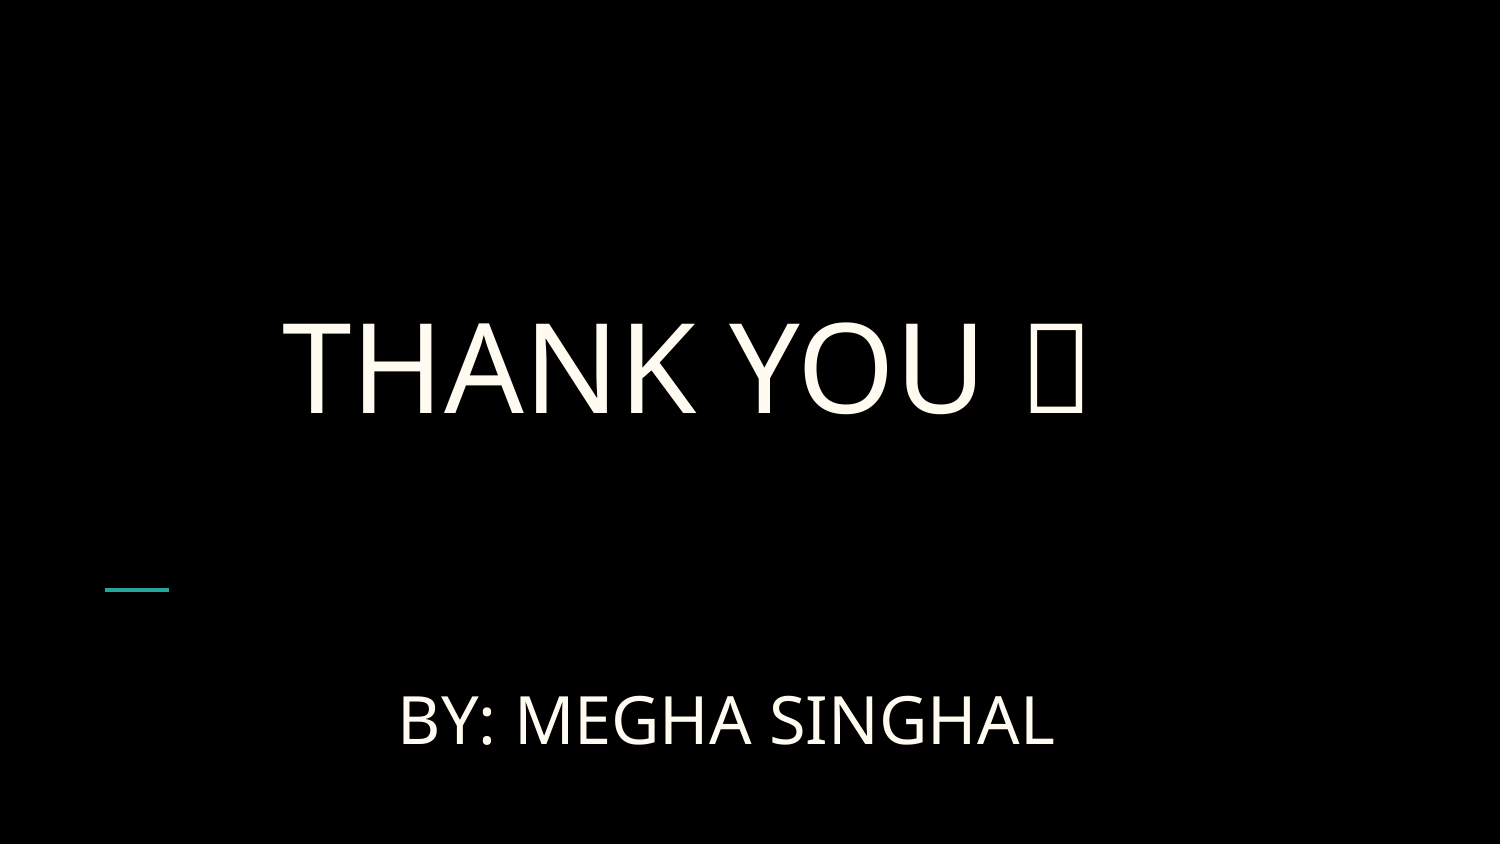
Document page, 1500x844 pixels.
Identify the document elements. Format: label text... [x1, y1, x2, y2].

title THANK YOU  BY: MEGHA SINGHAL [72, 0, 1390, 774]
